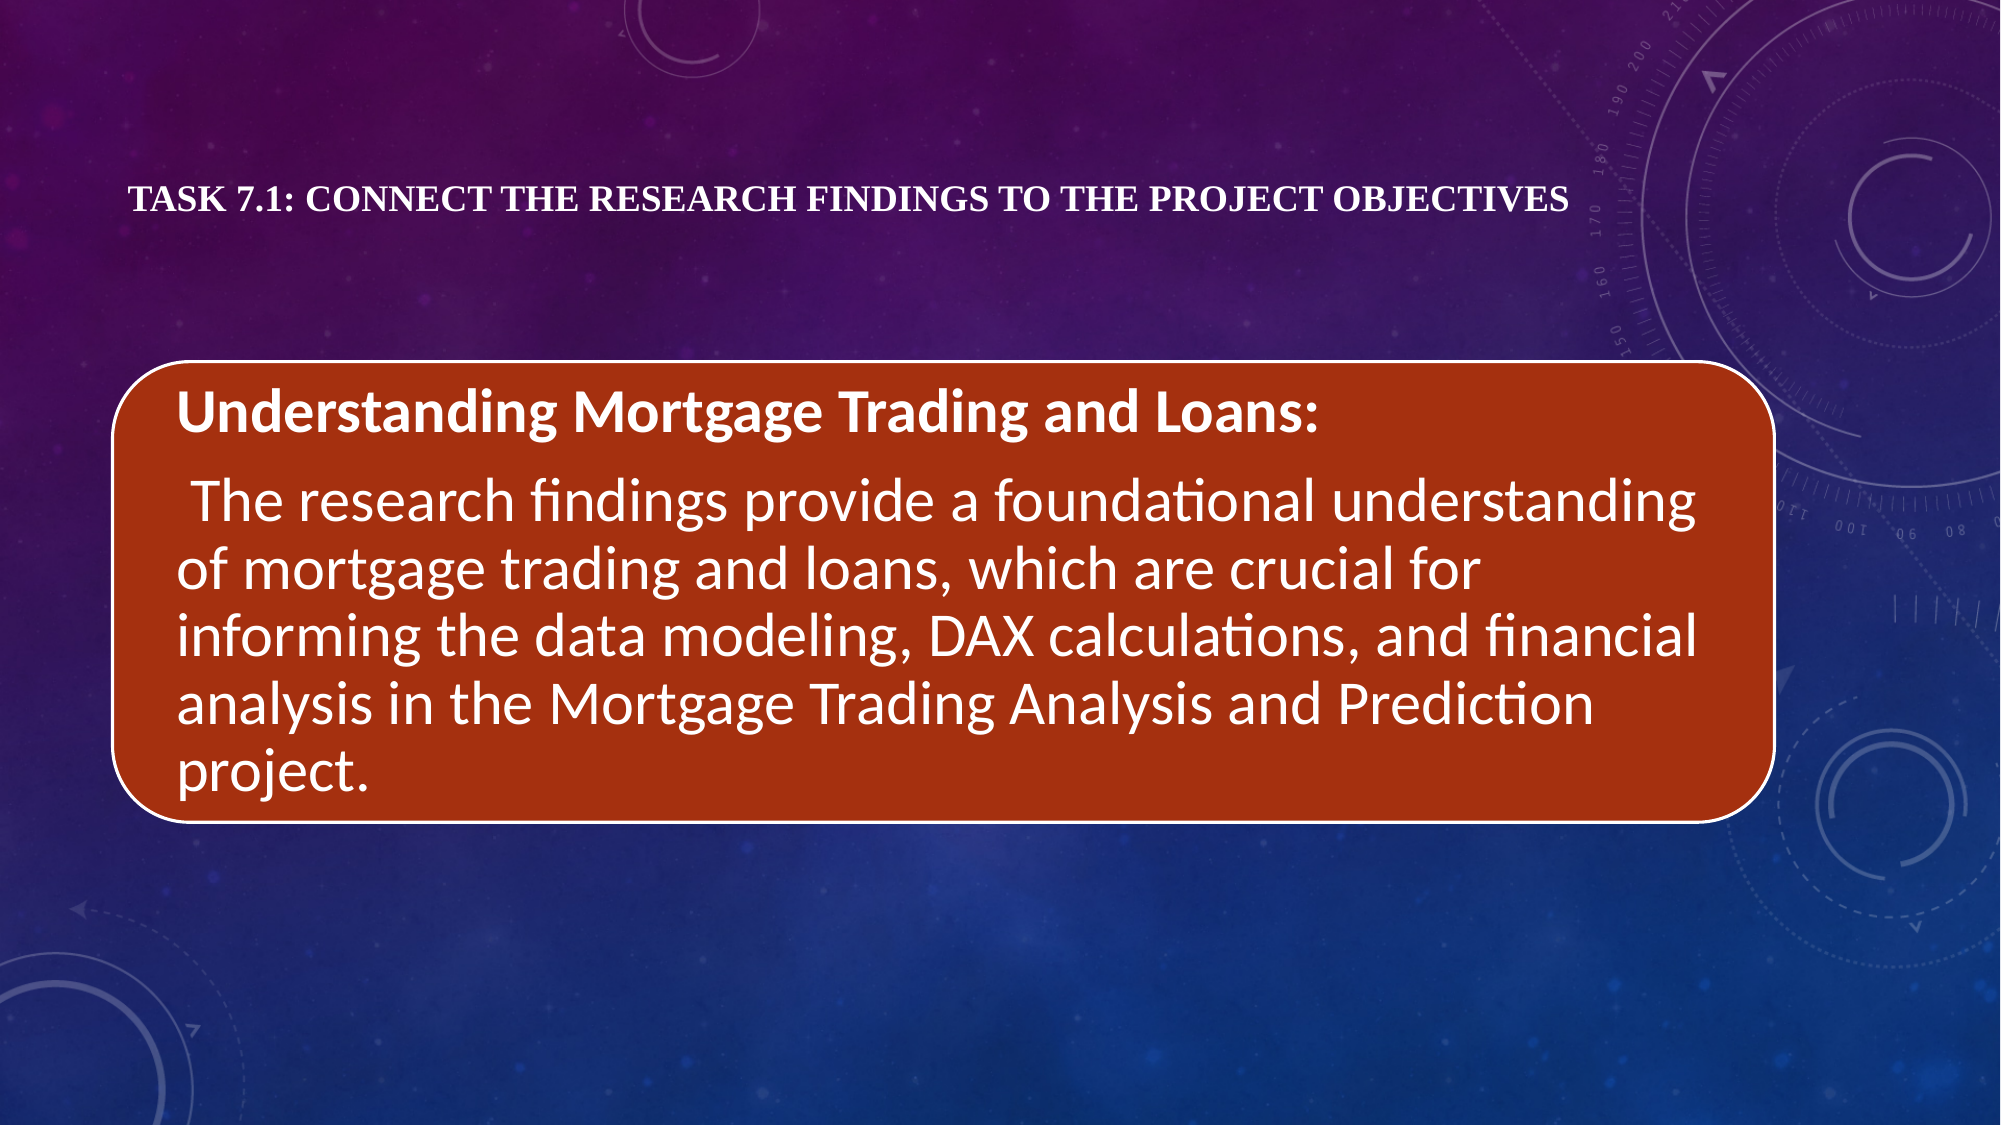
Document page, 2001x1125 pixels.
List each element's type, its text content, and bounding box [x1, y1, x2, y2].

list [112, 351, 1775, 833]
title Task 7.1: Connect the Research Findings to the Project Objectives [112, 99, 1775, 339]
picture [0, 0, 2001, 1125]
